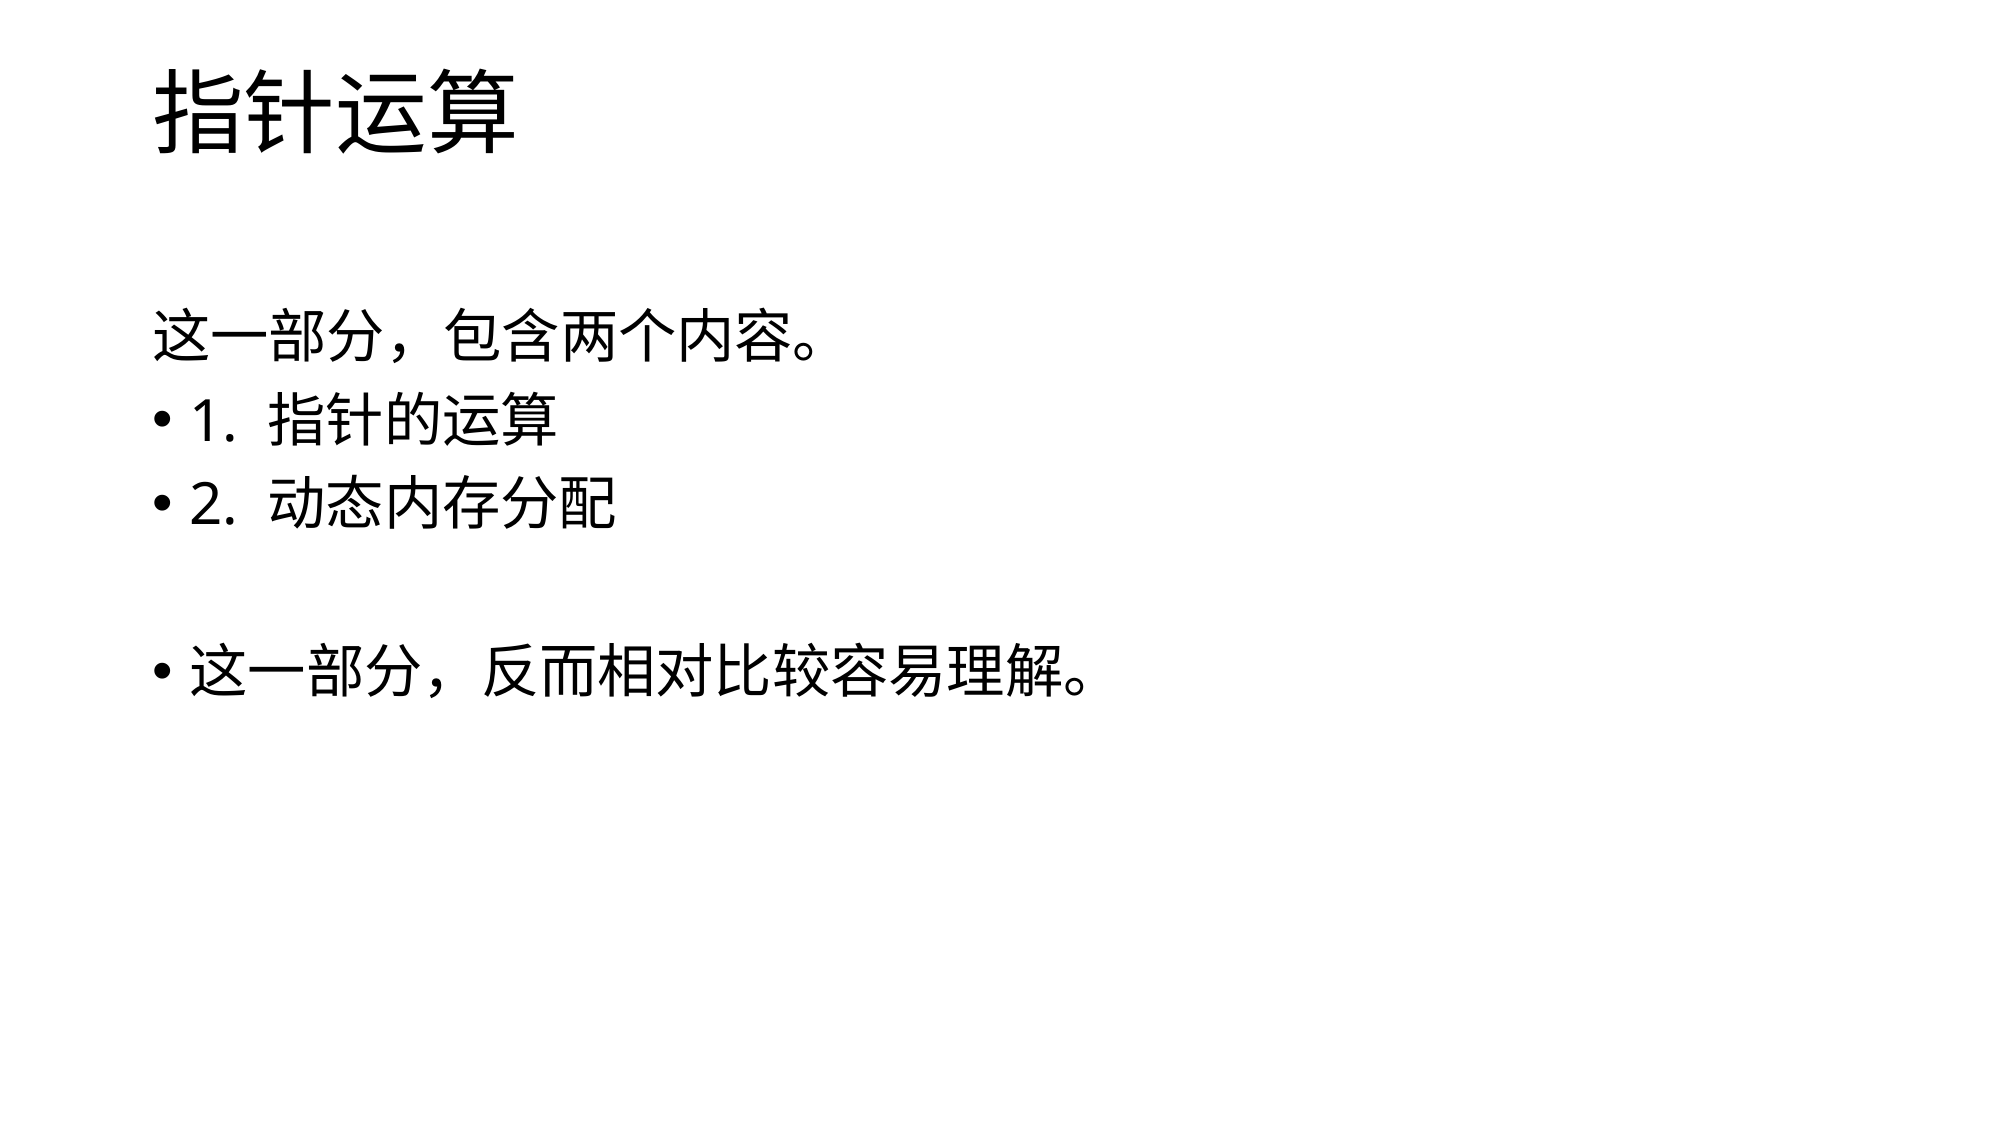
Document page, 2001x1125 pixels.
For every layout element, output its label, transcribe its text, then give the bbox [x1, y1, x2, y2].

title 指针运算 [137, 59, 1863, 278]
list 这一部分，包含两个内容。 1. 指针的运算 2. 动态内存分配 这一部分，反而相对比较容易理解。 [137, 299, 1863, 1014]
